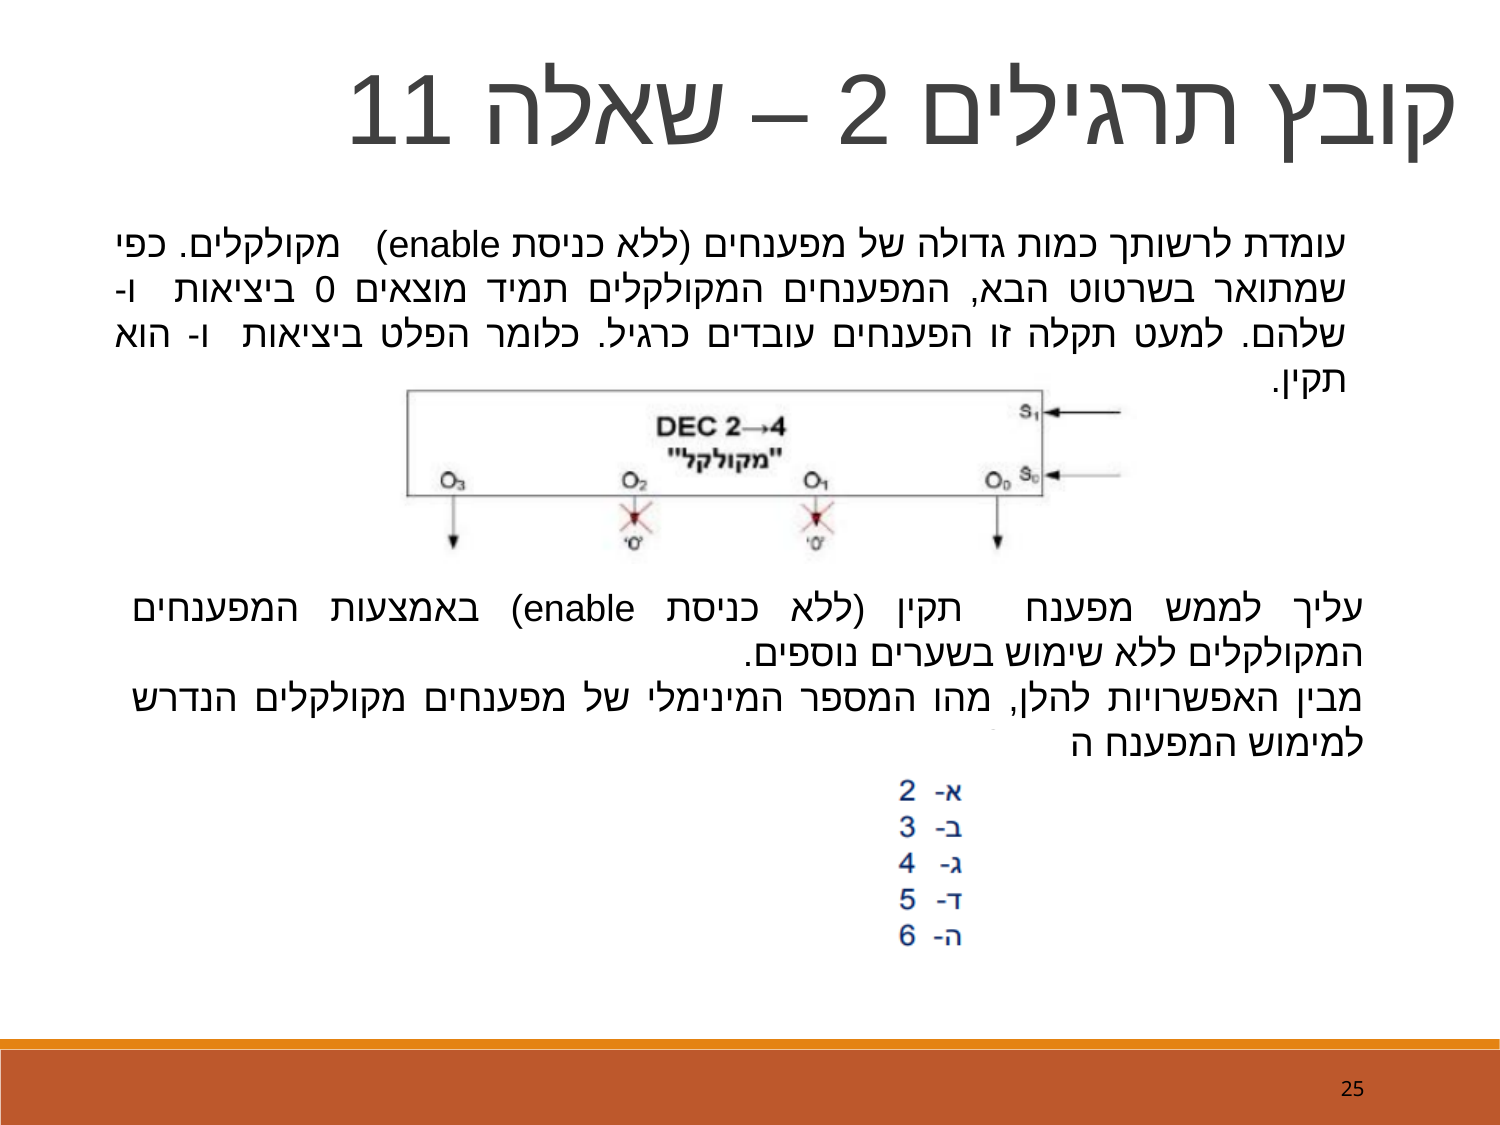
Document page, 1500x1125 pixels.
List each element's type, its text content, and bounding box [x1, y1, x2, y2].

slide_number 25 [1217, 1059, 1380, 1120]
picture [377, 356, 1138, 564]
picture [786, 729, 1068, 1026]
title קובץ תרגילים 2 – שאלה 11 [237, 37, 1475, 173]
